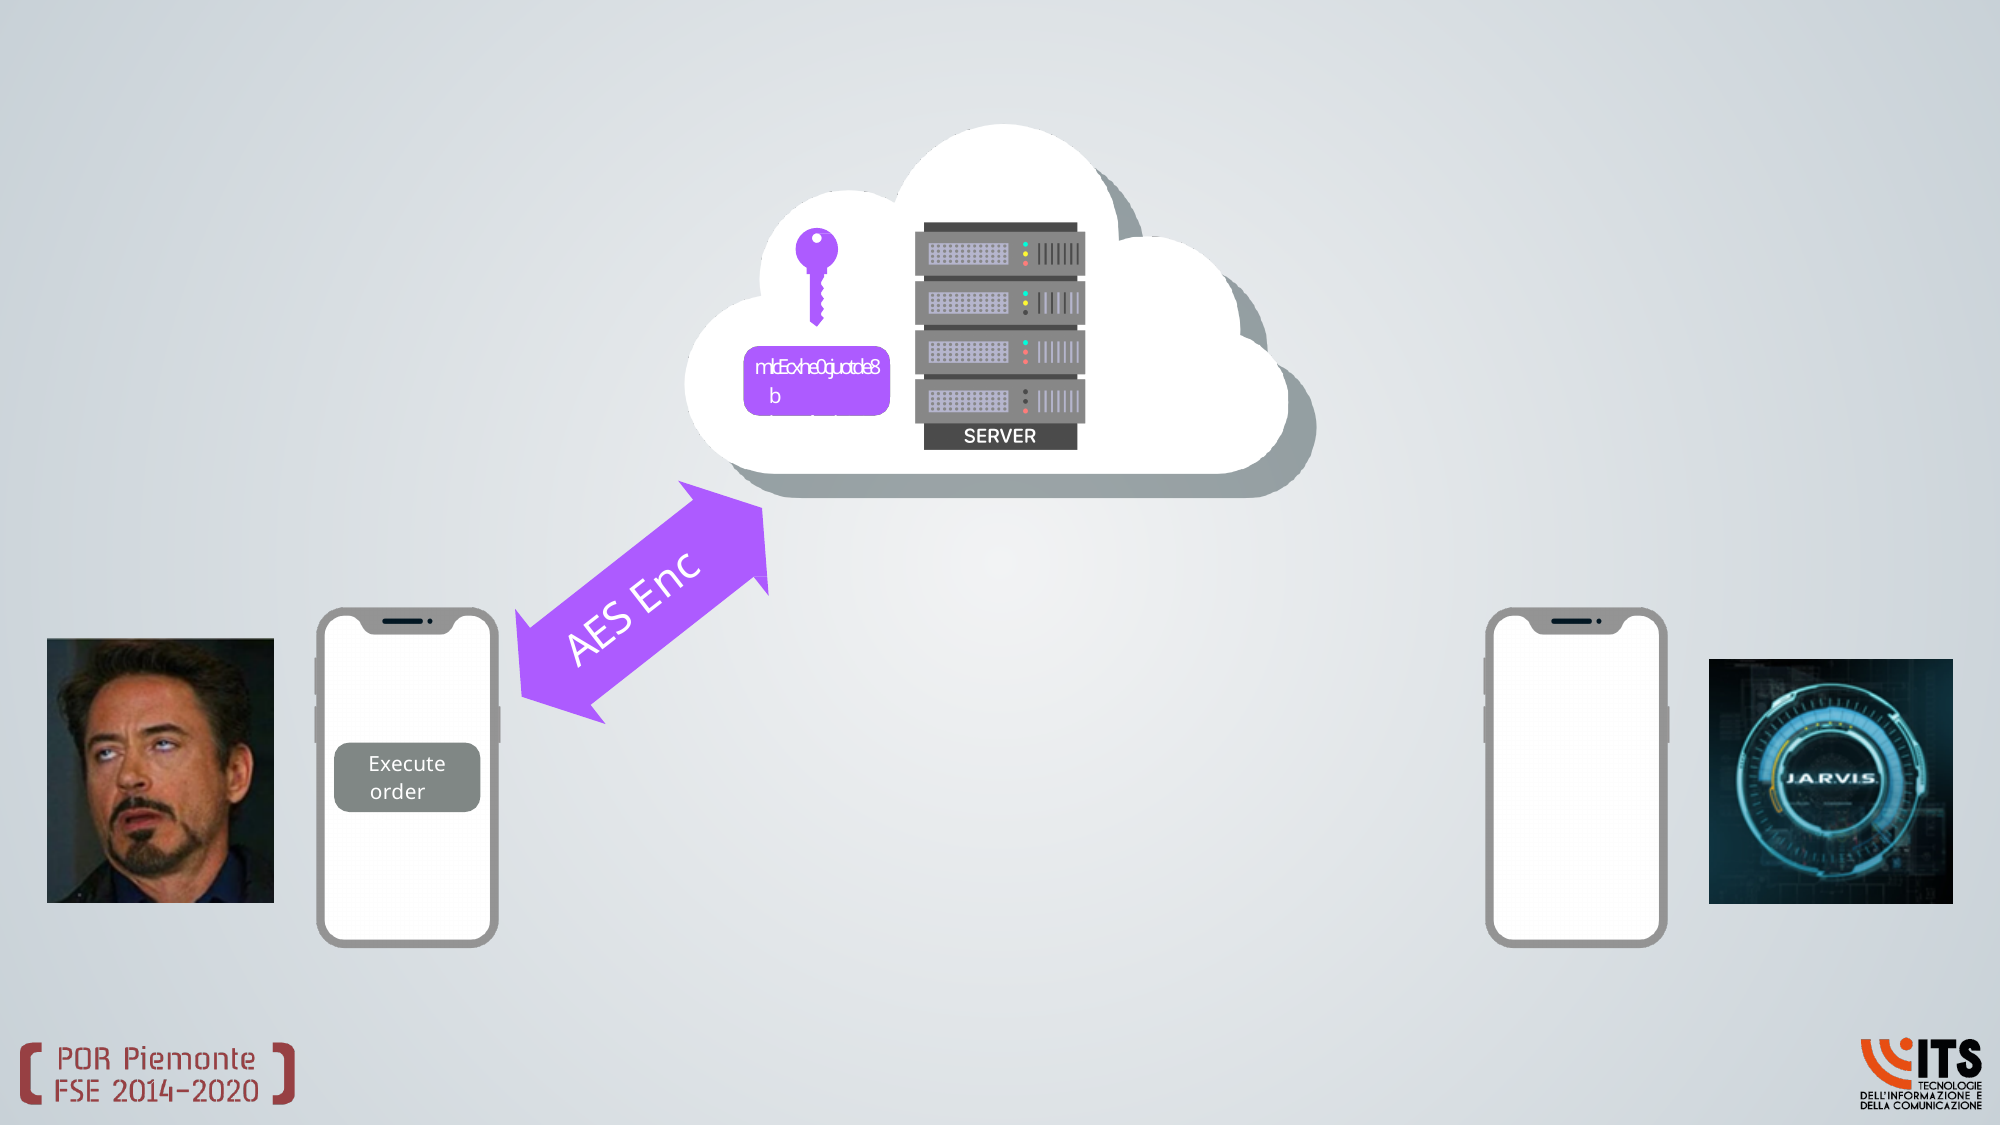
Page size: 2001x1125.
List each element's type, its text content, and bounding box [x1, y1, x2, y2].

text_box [743, 345, 891, 416]
text_box AES Enc [556, 530, 726, 676]
picture [0, 0, 2000, 1125]
text_box [517, 526, 769, 725]
